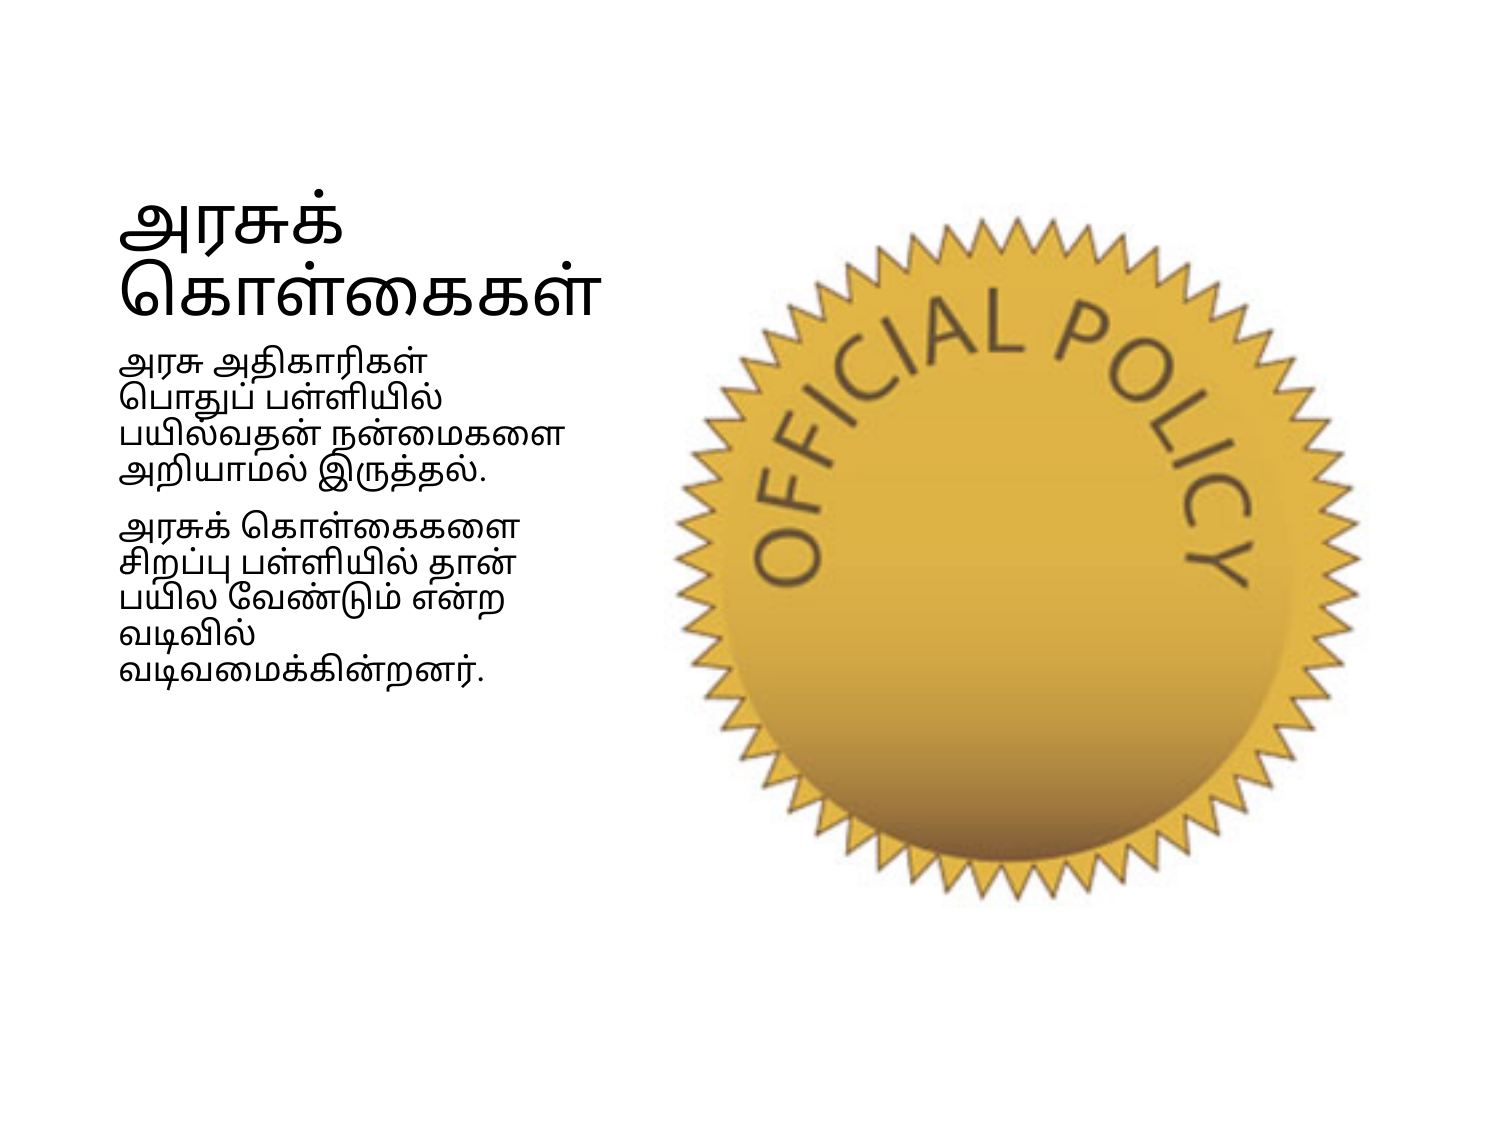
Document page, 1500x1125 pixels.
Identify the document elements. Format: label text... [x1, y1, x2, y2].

title அரசுக் கொள்கைகள் [103, 75, 639, 338]
picture [637, 161, 1398, 962]
list அரசு அதிகாரிகள் பொதுப் பள்ளியில் பயில்வதன் நன்மைகளை அறியாமல் இருத்தல். அரசுக் கொள்கைகளை சிறப்பு பள்ளியில் தான் பயில வேண்டும் என்ற வடிவில் வடிவமைக்கின்றனர். [103, 337, 588, 963]
